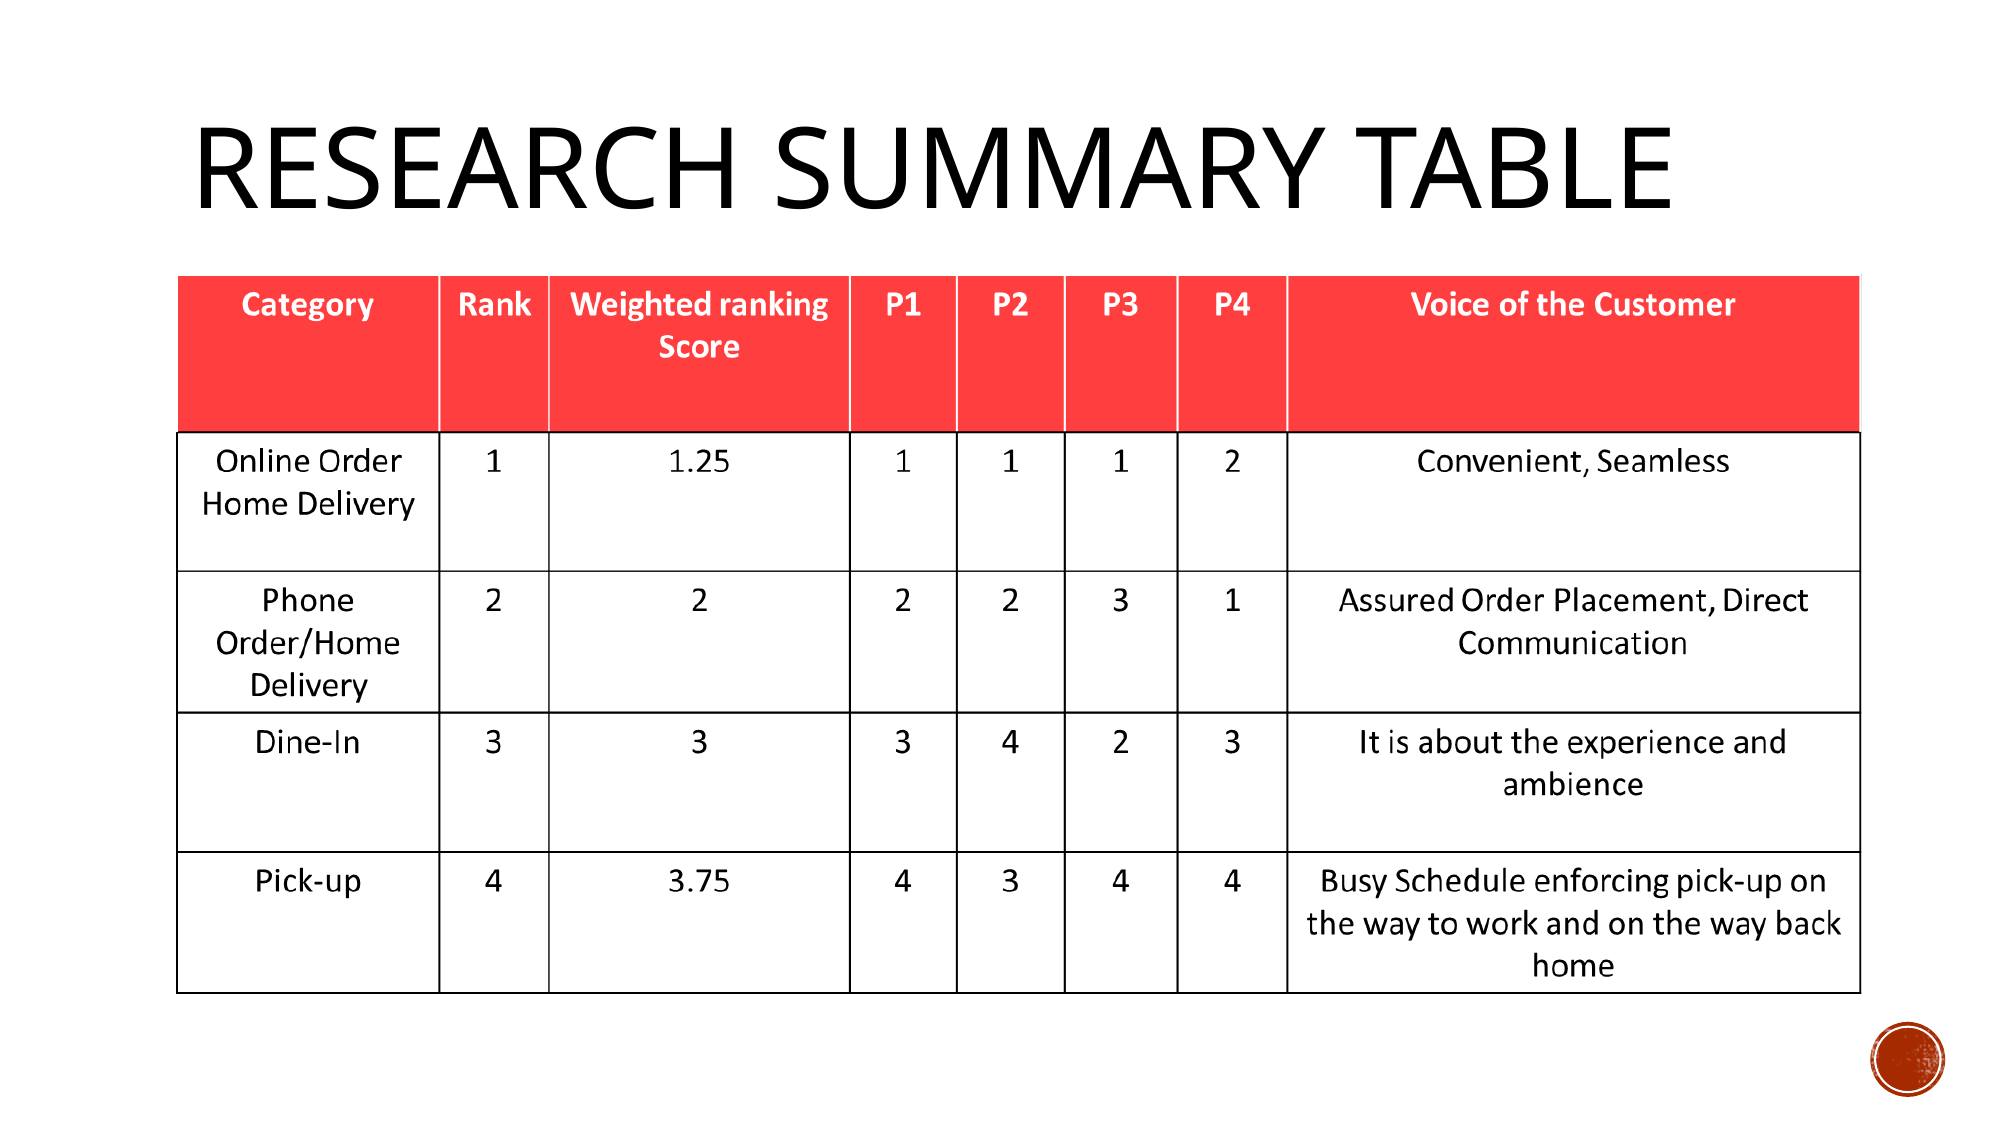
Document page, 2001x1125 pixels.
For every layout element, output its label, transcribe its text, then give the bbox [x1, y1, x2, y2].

title Research Summary Table [175, 79, 1826, 265]
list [176, 271, 1860, 1005]
